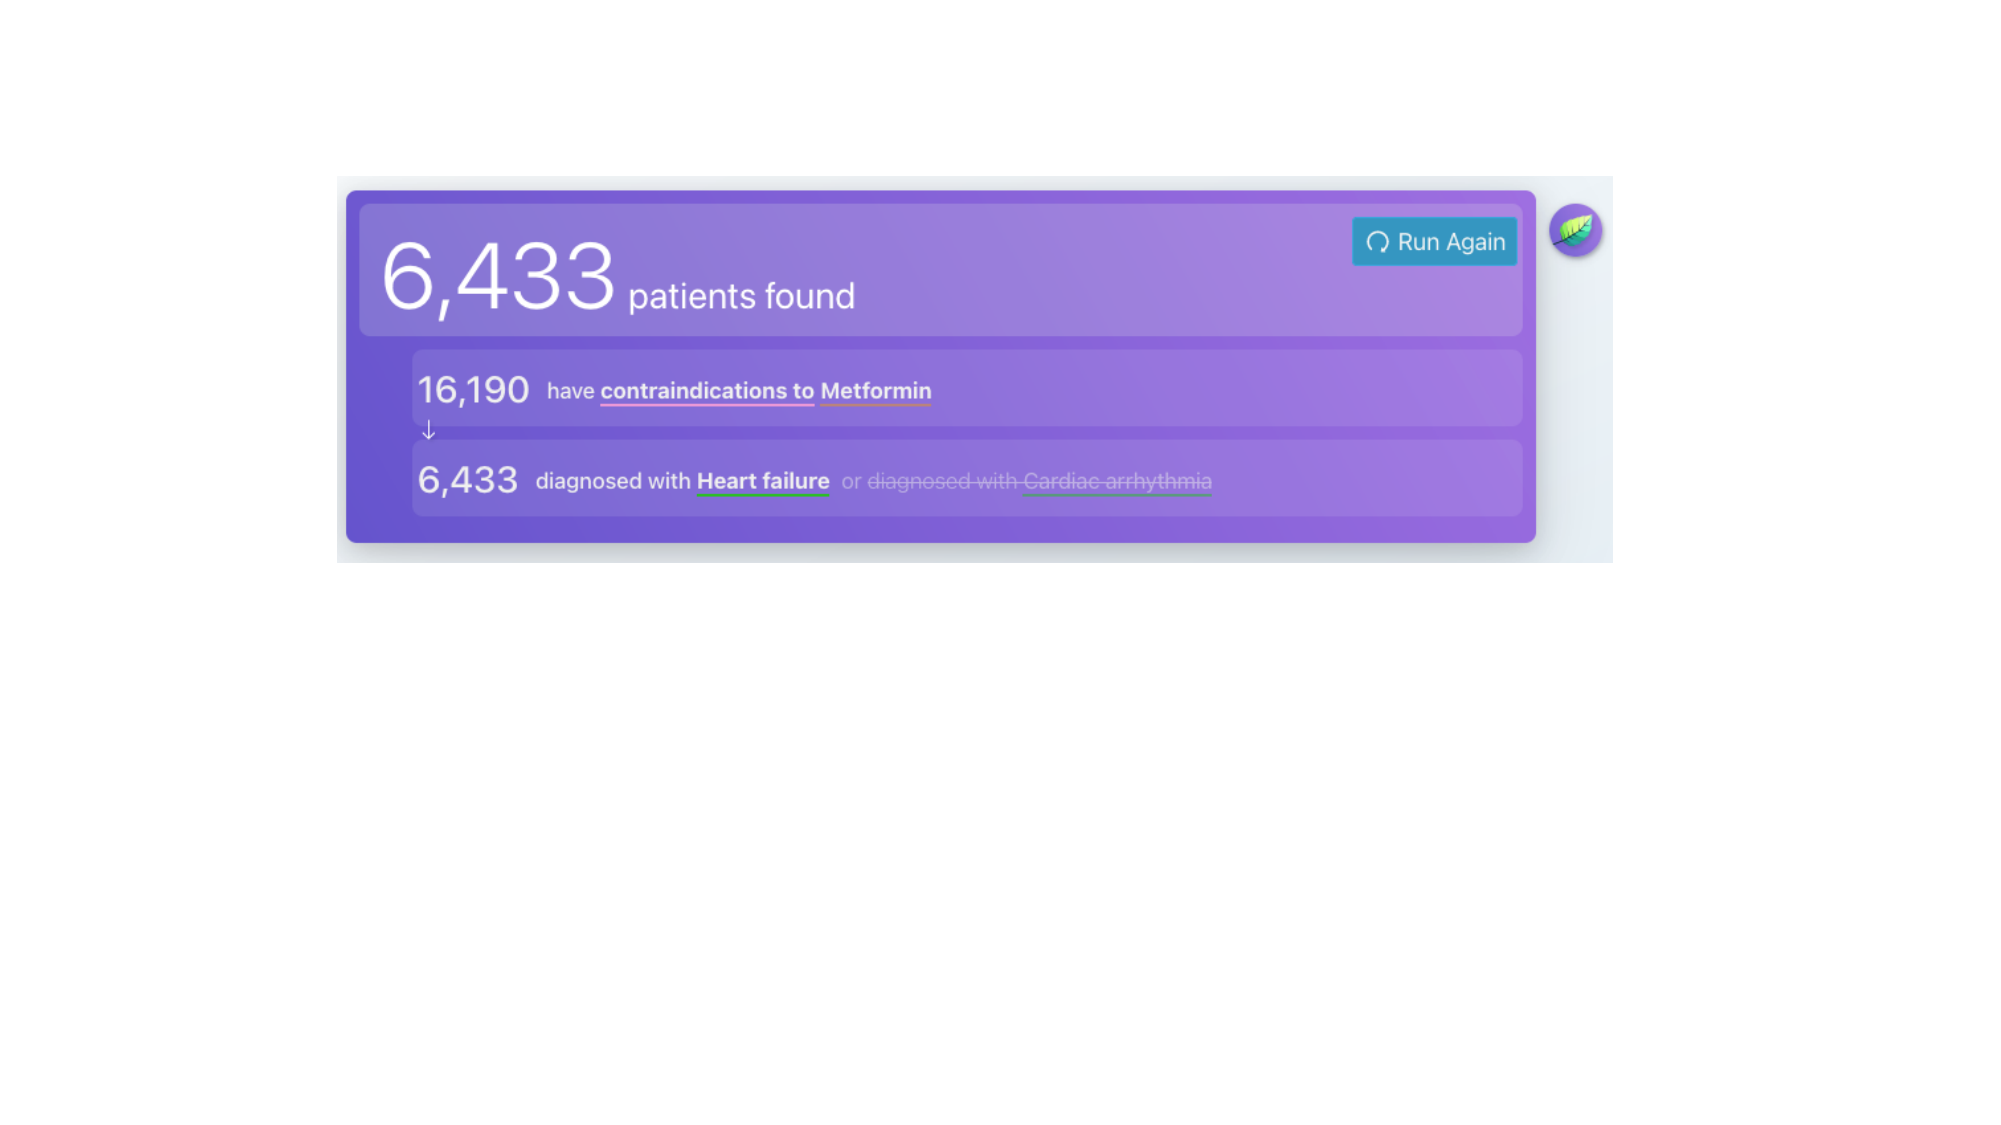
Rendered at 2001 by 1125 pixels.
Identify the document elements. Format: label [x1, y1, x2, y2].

picture [337, 176, 1613, 563]
